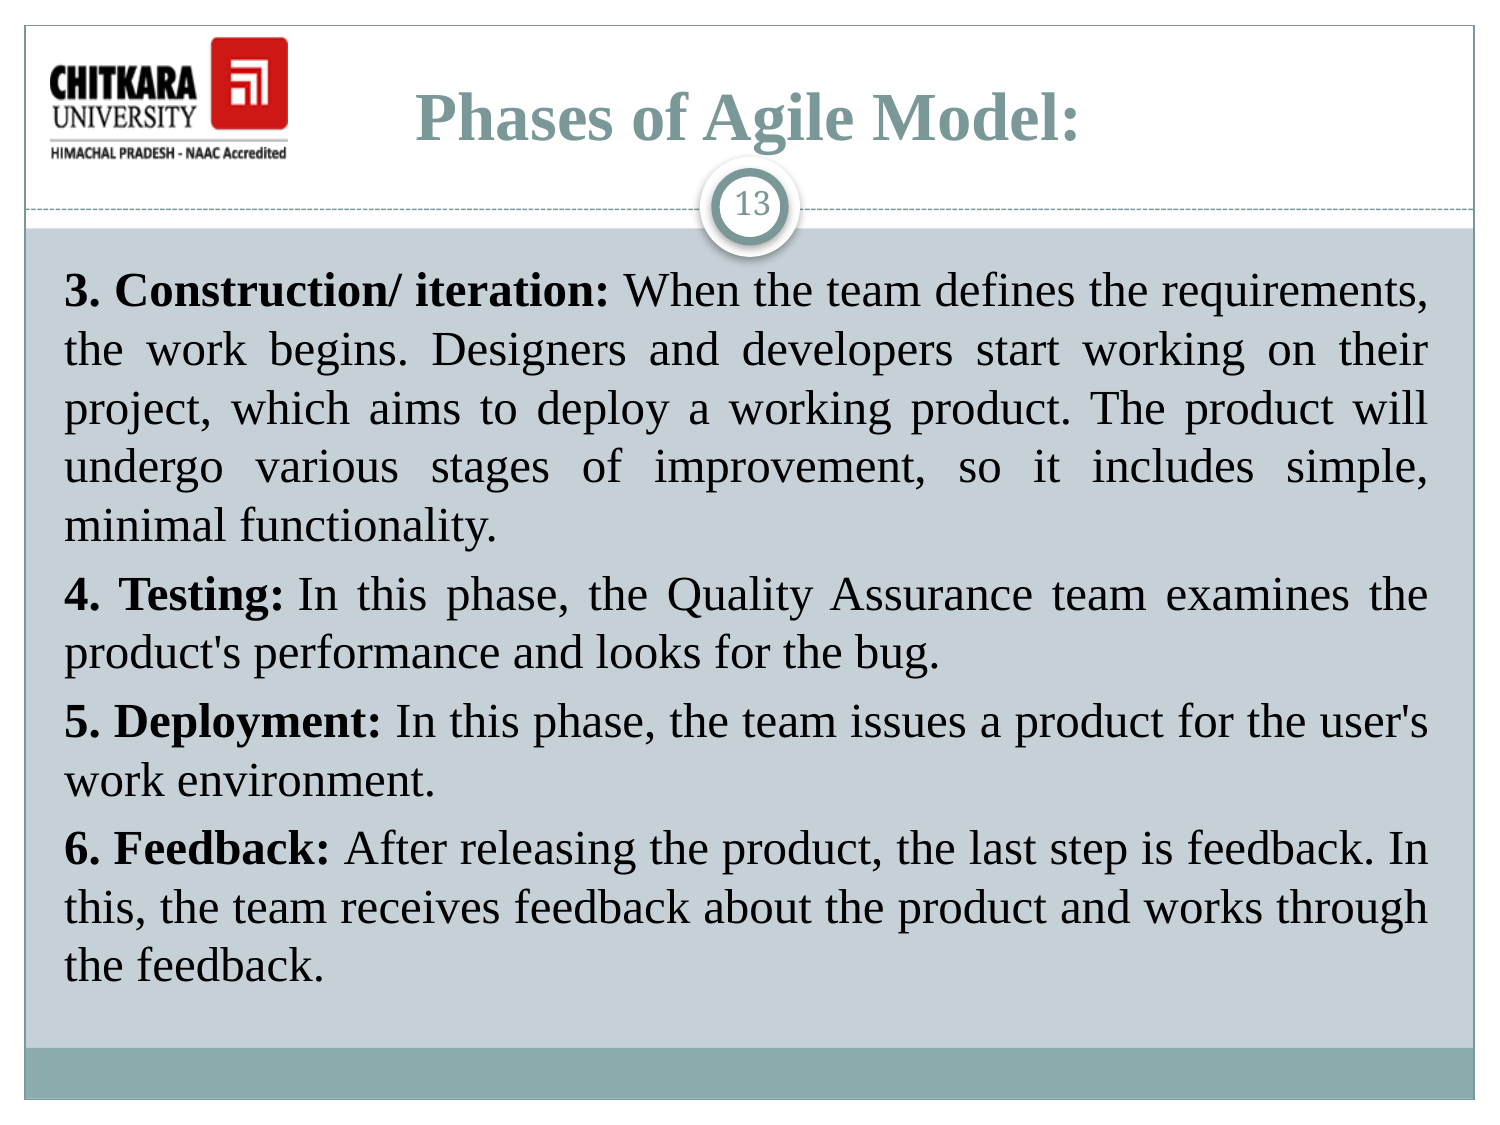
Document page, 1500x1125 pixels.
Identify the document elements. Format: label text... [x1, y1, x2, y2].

slide_number 13 [715, 168, 791, 241]
picture [49, 37, 288, 163]
title Phases of Agile Model: [289, 37, 1450, 162]
list 3. Construction/ iteration: When the team defines the requirements, the work begins. Designers and developers start working on their project, which aims to deploy a working product. The product will undergo various stages of improvement, so it includes simple, minimal functionality. 4. Testing: In this phase, the Quality Assurance team examines the product's performance and looks for the bug. 5. Deployment: In this phase, the team issues a product for the user's work environment. 6. Feedback: After releasing the product, the last step is feedback. In this, the team receives feedback about the product and works through the feedback. [49, 250, 1445, 1001]
